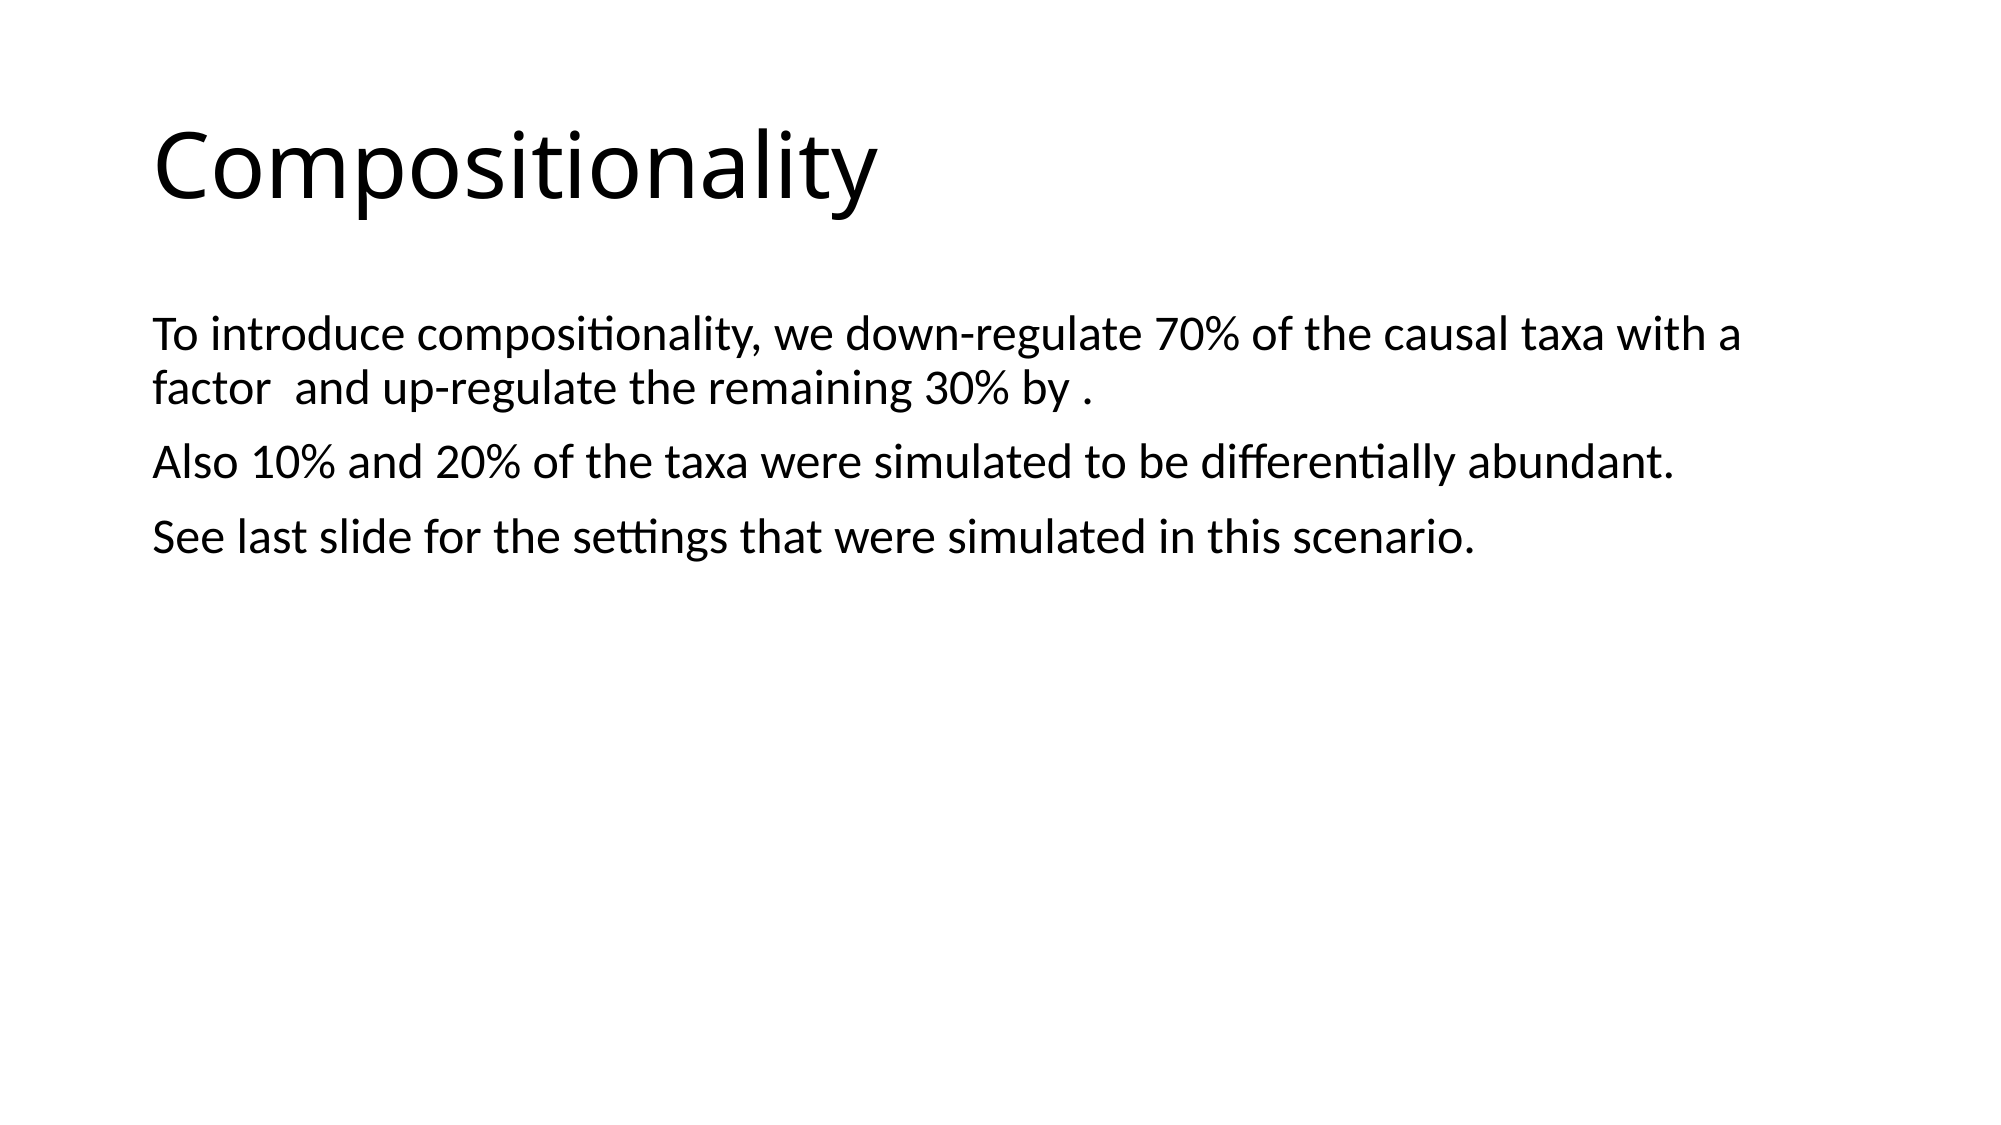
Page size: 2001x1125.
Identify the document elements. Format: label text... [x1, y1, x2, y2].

title Compositionality [137, 59, 1863, 278]
